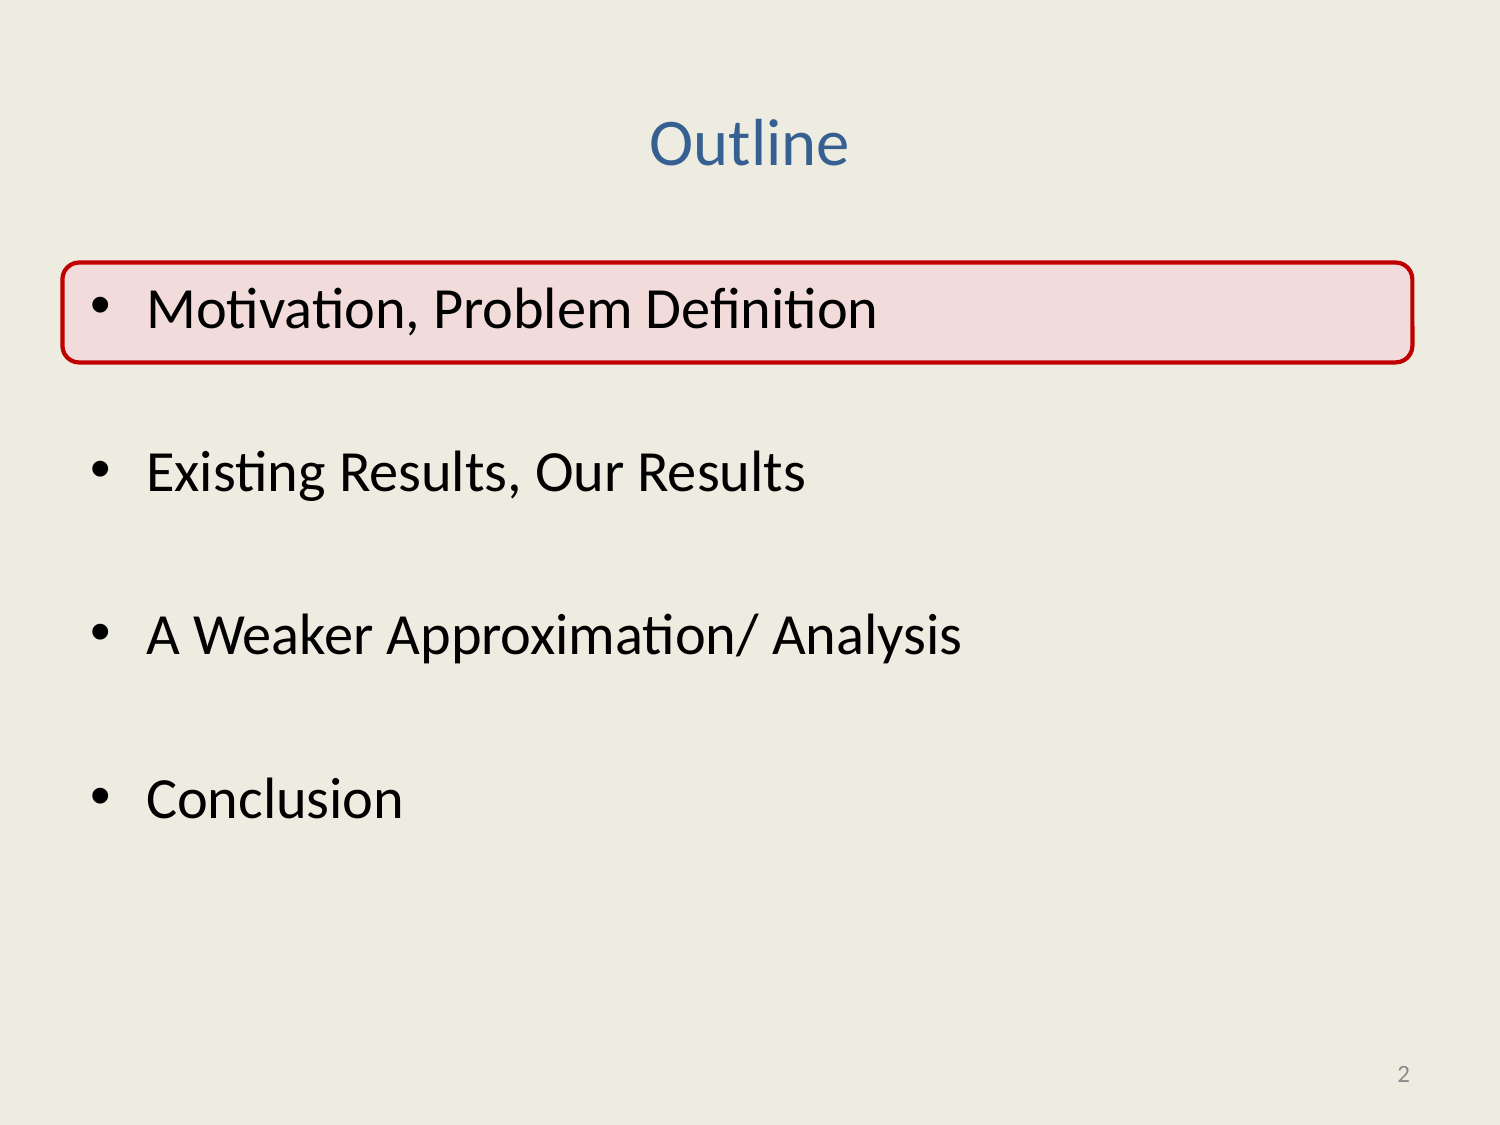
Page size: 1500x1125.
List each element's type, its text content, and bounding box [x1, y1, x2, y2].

title Outline [74, 44, 1426, 233]
list Motivation, Problem Definition Existing Results, Our Results A Weaker Approximation/ Analysis Conclusion [74, 262, 1426, 1006]
text_box [60, 260, 1403, 364]
slide_number 2 [1074, 1042, 1425, 1103]
